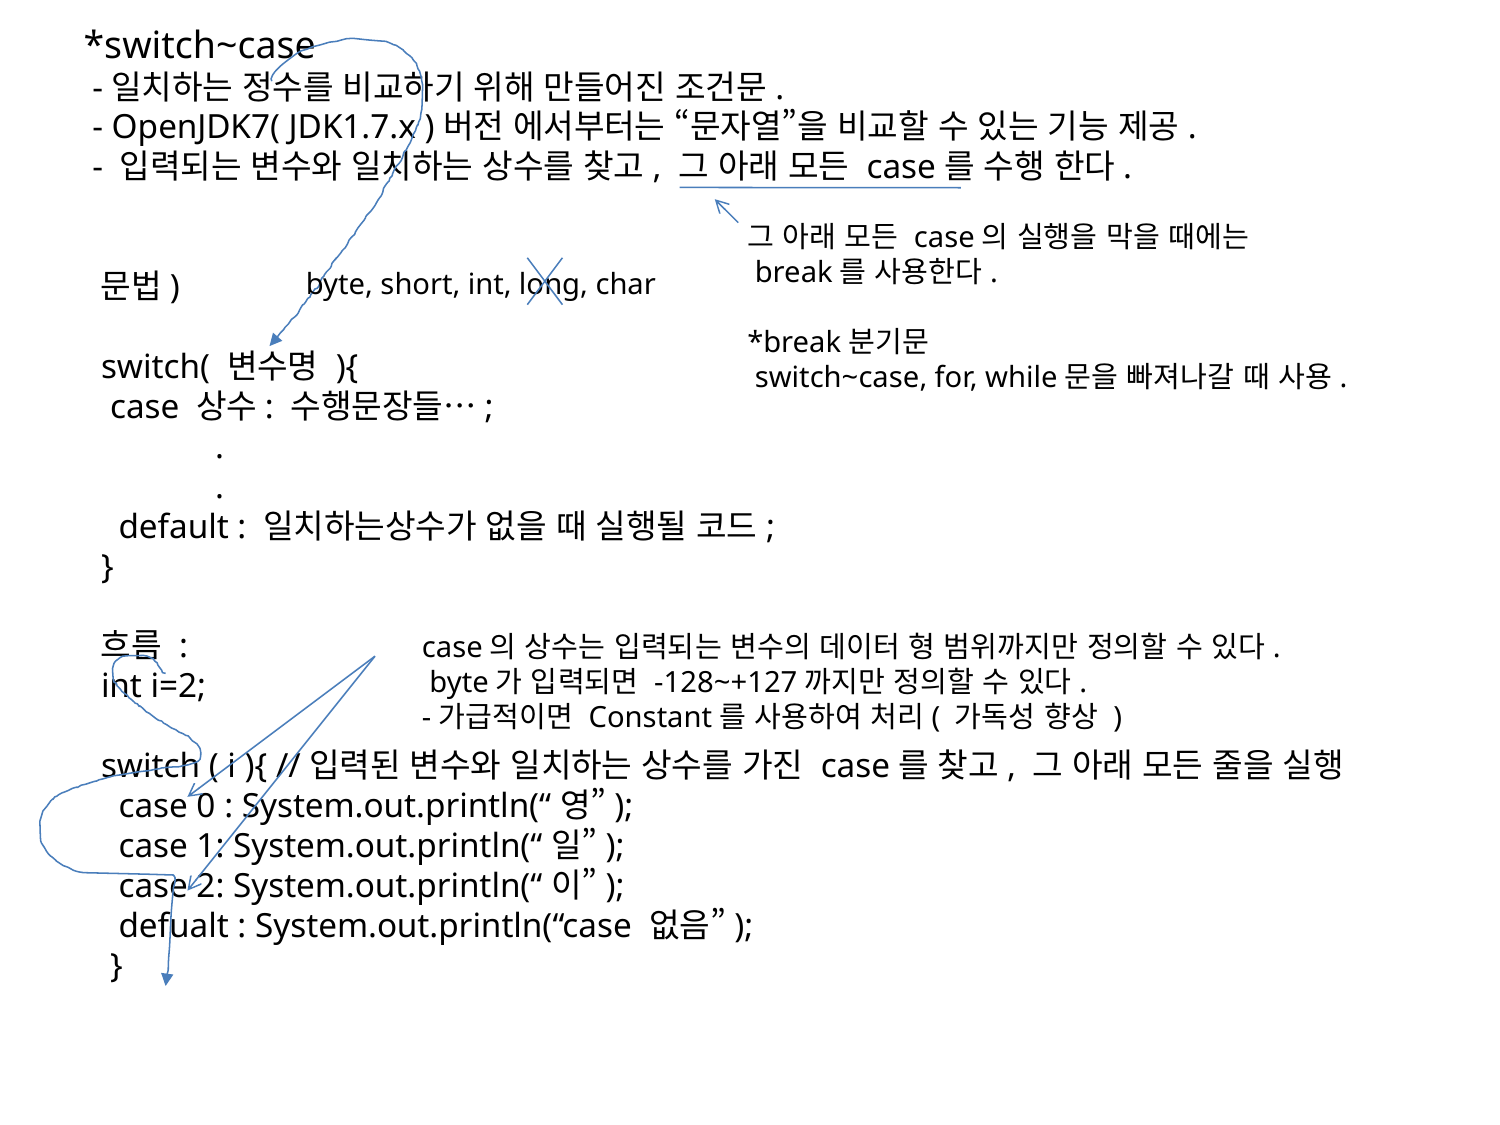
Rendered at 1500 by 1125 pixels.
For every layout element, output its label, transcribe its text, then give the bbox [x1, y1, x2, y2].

text_box [39, 768, 163, 876]
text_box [714, 198, 739, 223]
text_box byte, short, int, long, char [291, 257, 528, 308]
text_box 그 아래 모든 case의 실행을 막을 때에는 break를 사용한다. *break분기문 switch~case, for, while문을 빠져나갈 때 사용. [732, 210, 1363, 401]
text_box byte, short, int, long, char [562, 257, 671, 308]
text_box *switch~case -일치하는 정수를 비교하기 위해 만들어진 조건문. - OpenJDK7( JDK1.7.x )버전 에서부터는 “문자열”을 비교할 수 있는 기능 제공. - 입력되는 변수와 일치하는 상수를 찾고, 그 아래 모든 case를 수행 한다. 문법) switch( 변수명 ){ case 상수: 수행문장들…; . . default : 일치하는상수가 없을 때 실행될 코드; } 흐름 : int i=2; switch ( i ){ //입력된 변수와 일치하는 상수를 가진 case를 찾고, 그 아래 모든 줄을 실행 case 0 : System.out.println(“영”); case 1: System.out.println(“일”); case 2: System.out.println(“이”); defualt : System.out.println(“case 없음”); } [68, 13, 1360, 1032]
text_box [269, 37, 424, 347]
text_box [521, 263, 569, 300]
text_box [187, 656, 376, 678]
text_box case의 상수는 입력되는 변수의 데이터 형 범위까지만 정의할 수 있다. byte가 입력되면 -128~+127까지만 정의할 수 있다. -가급적이면 Constant를 사용하여 처리( 가독성 향상 ) [407, 621, 1296, 741]
text_box [111, 654, 166, 721]
text_box [161, 876, 176, 986]
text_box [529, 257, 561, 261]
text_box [163, 679, 399, 868]
